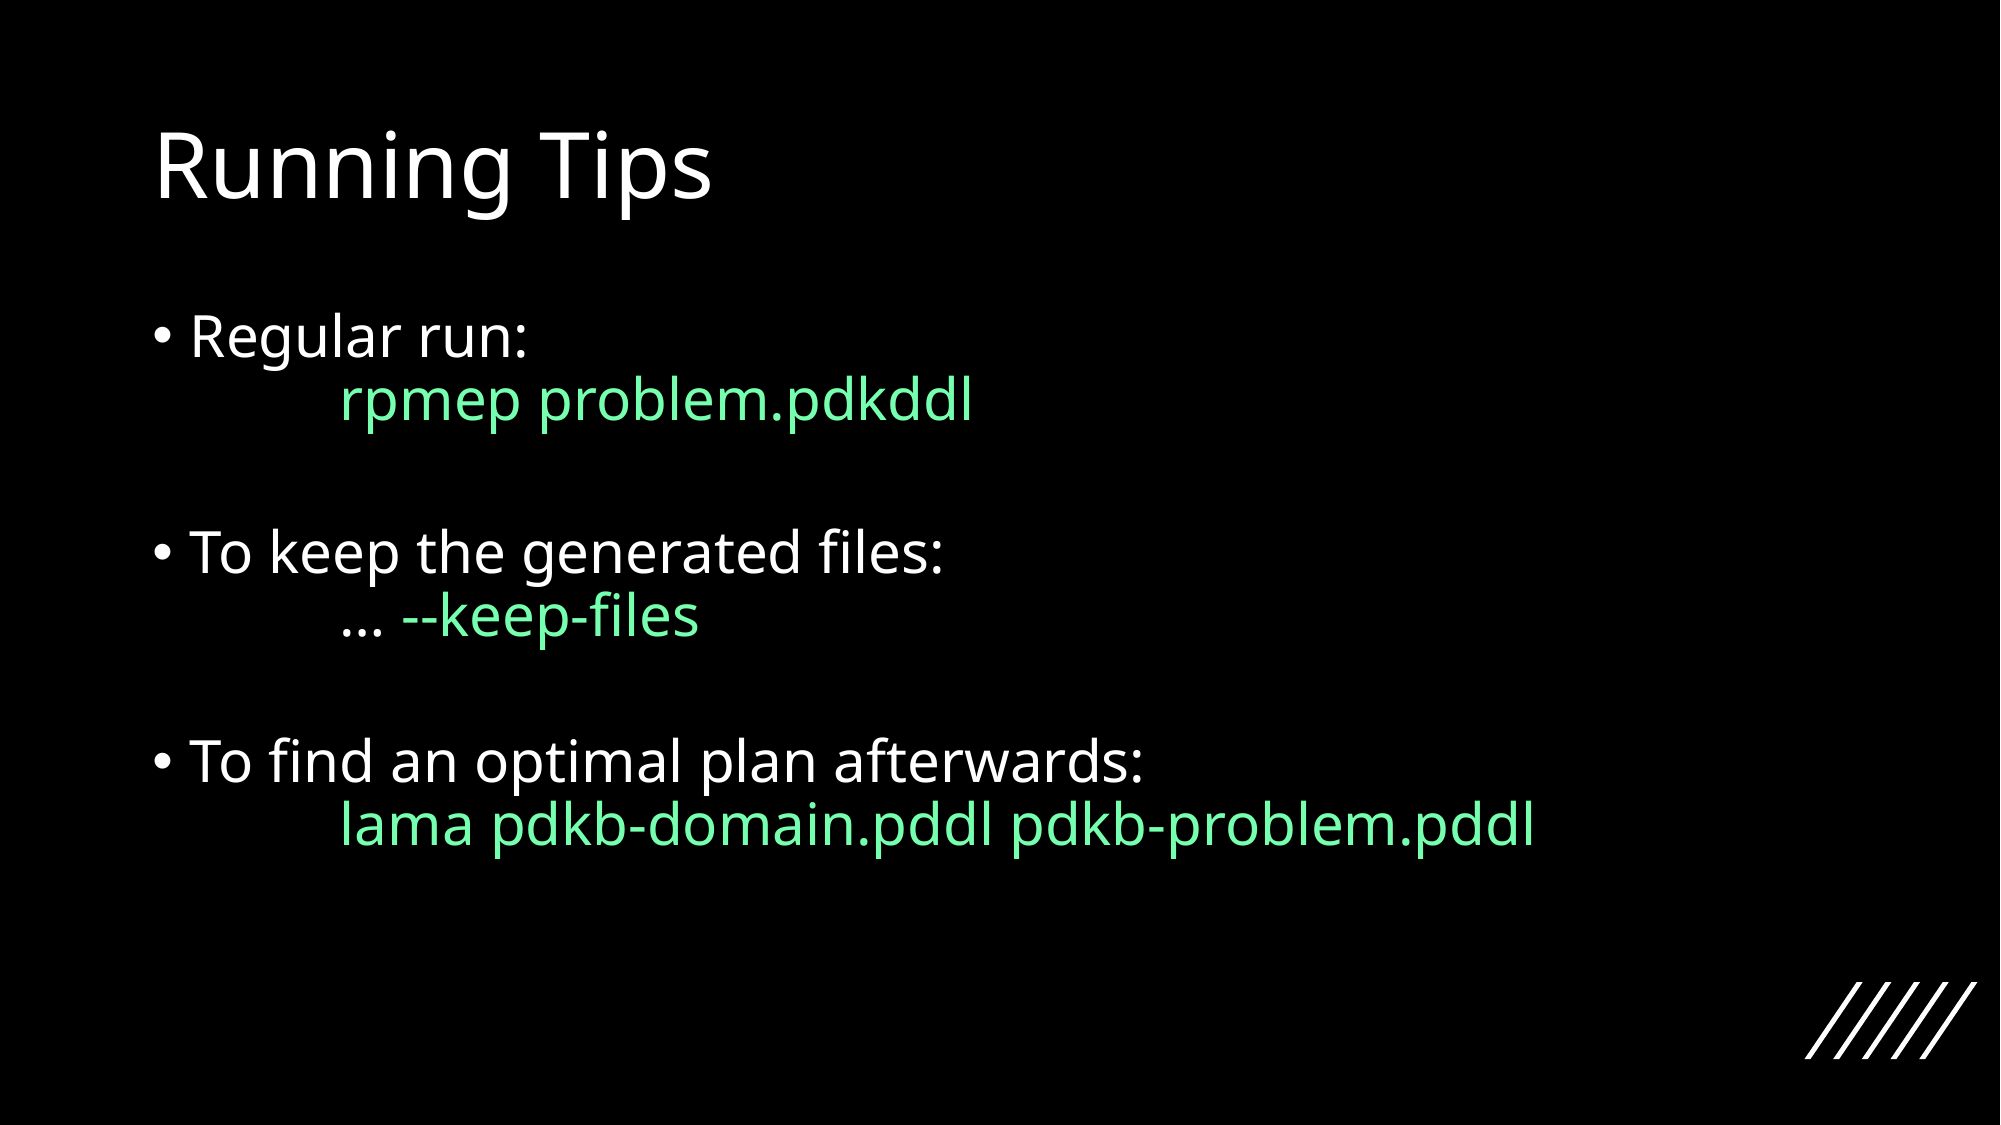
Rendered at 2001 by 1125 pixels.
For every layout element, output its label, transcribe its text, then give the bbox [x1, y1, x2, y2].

title Running Tips [137, 59, 1863, 278]
list Regular run: rpmep problem.pdkddl To keep the generated files: … --keep-files To find an optimal plan afterwards: lama pdkb-domain.pddl pdkb-problem.pddl [137, 299, 1863, 1097]
